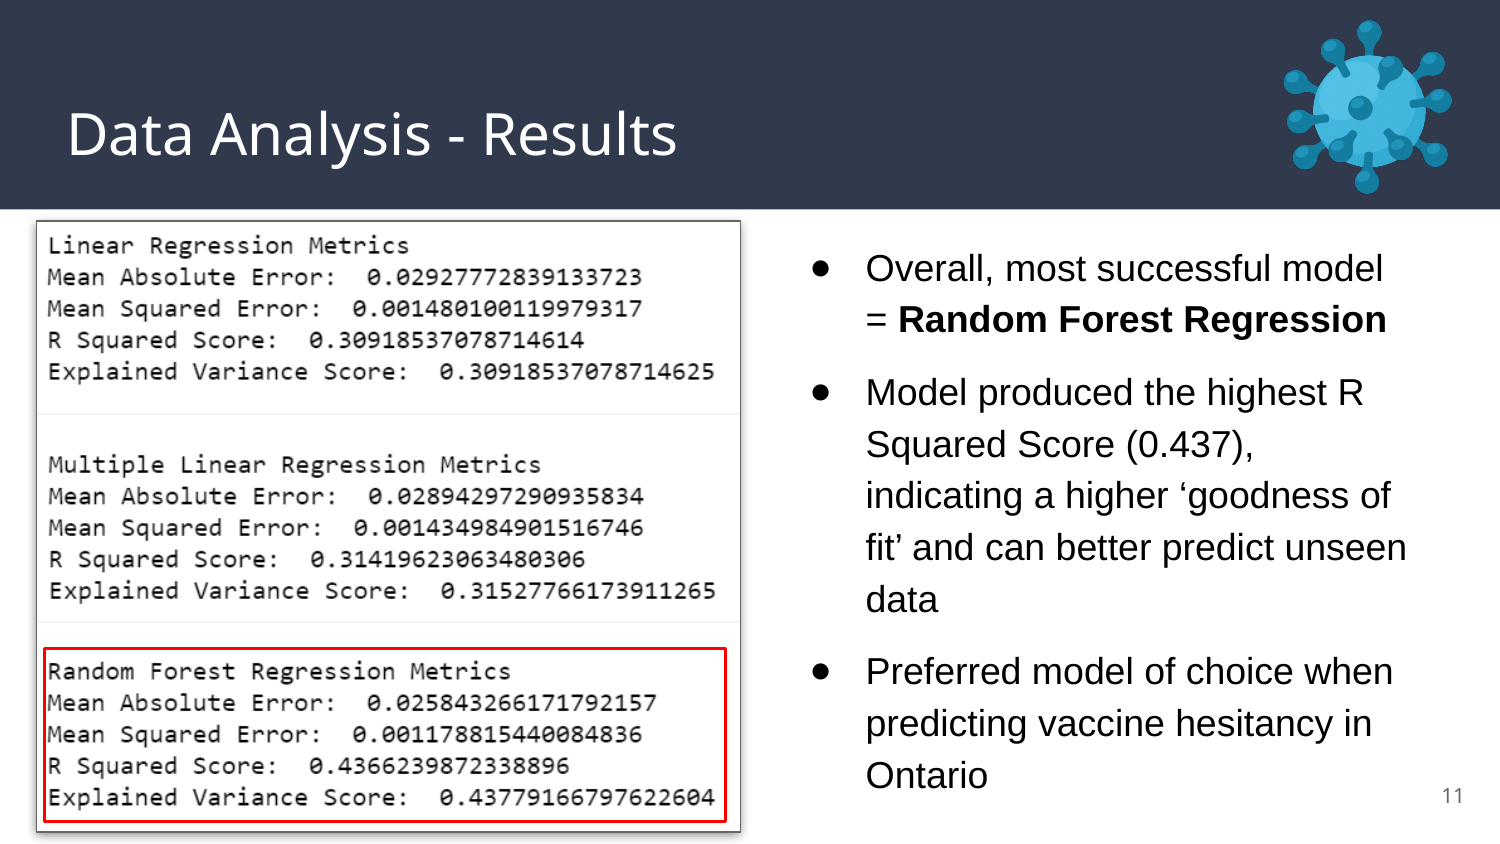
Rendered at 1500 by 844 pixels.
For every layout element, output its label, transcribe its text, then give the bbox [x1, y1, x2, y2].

text_box Overall, most successful model = Random Forest Regression Model produced the highest R Squared Score (0.437), indicating a higher ‘goodness of fit’ and can better predict unseen data Preferred model of choice when predicting vaccine hesitancy in Ontario [775, 221, 1430, 811]
title Data Analysis - Results [51, 82, 1275, 185]
slide_number ‹#› [1389, 764, 1480, 830]
picture [37, 221, 740, 832]
picture [1280, 20, 1455, 195]
